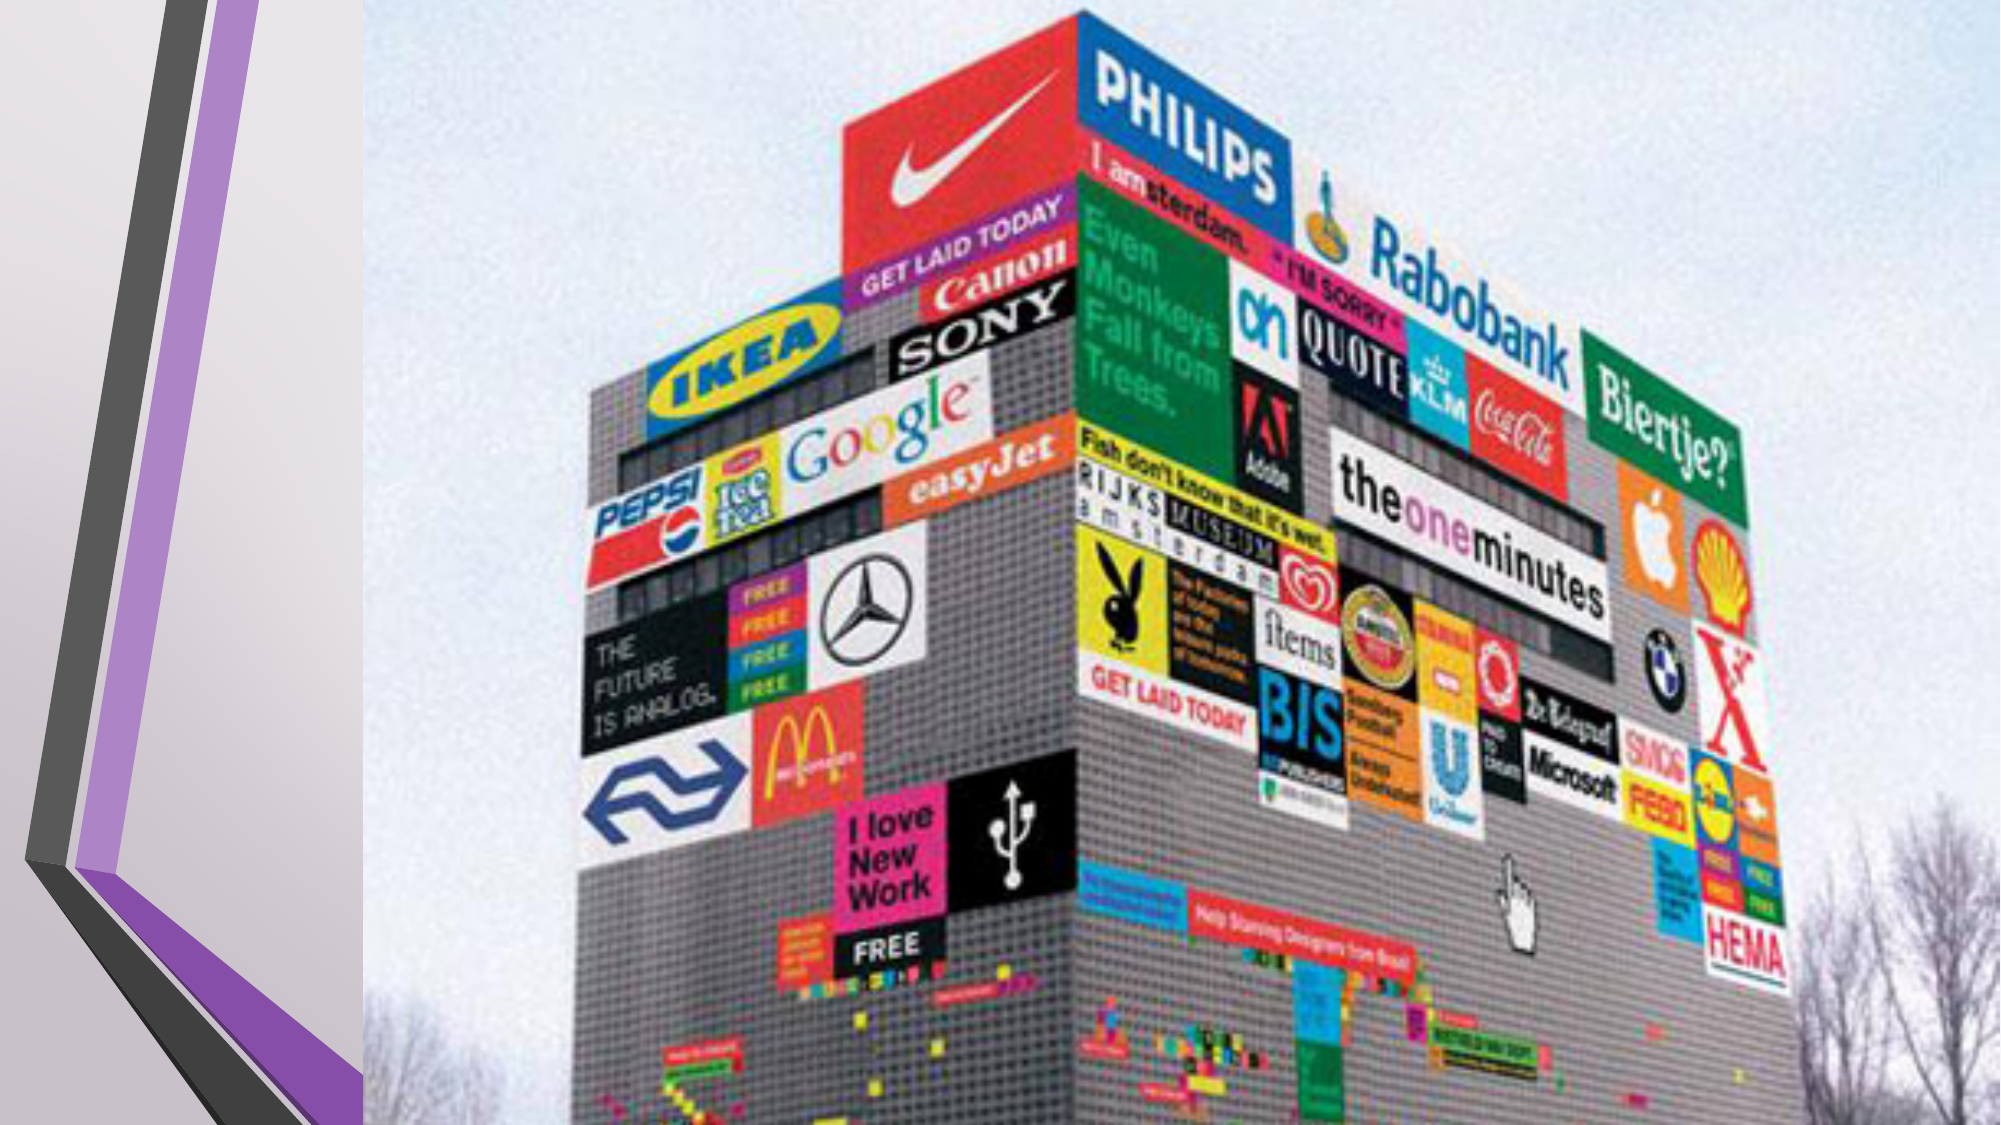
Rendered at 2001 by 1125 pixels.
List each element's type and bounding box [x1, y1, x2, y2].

list [362, 0, 2000, 1125]
